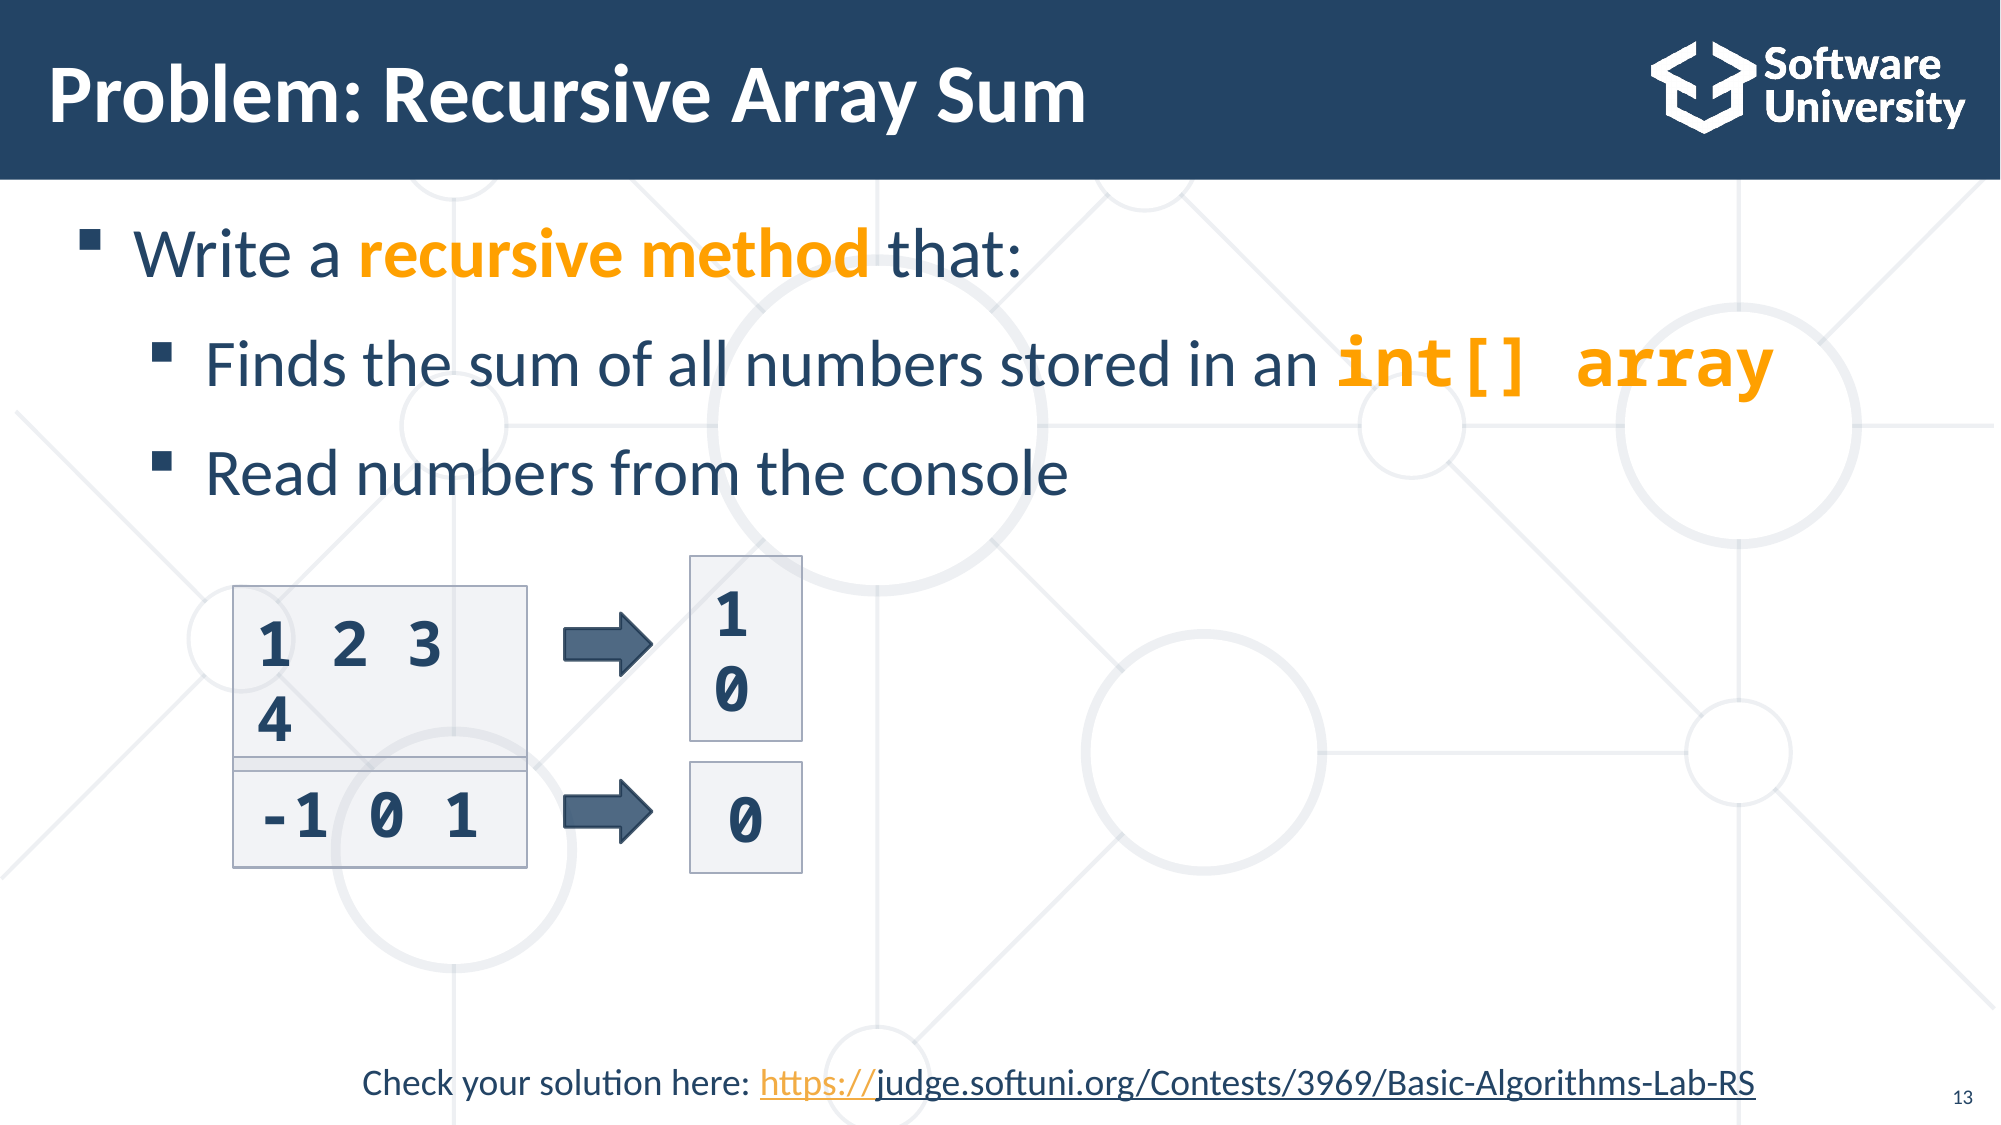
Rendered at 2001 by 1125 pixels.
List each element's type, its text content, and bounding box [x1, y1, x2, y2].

picture [1651, 41, 1966, 134]
text_box Check your solution here: https://judge.softuni.org/Contests/3969/Basic-Algorithms-Lab-RS [248, 1050, 1879, 1110]
text_box 1 2 3 4 [232, 585, 527, 757]
text_box -1 0 1 [232, 757, 527, 868]
slide_number 13 [1927, 1067, 1989, 1117]
text_box [562, 778, 655, 845]
list Write a recursive method that: Finds the sum of all numbers stored in an int[] array Read numbers from the console [56, 196, 1825, 537]
text_box 10 [689, 555, 803, 742]
text_box 0 [689, 762, 803, 873]
title Problem: Recursive Array Sum [31, 16, 1625, 162]
text_box [562, 611, 655, 678]
